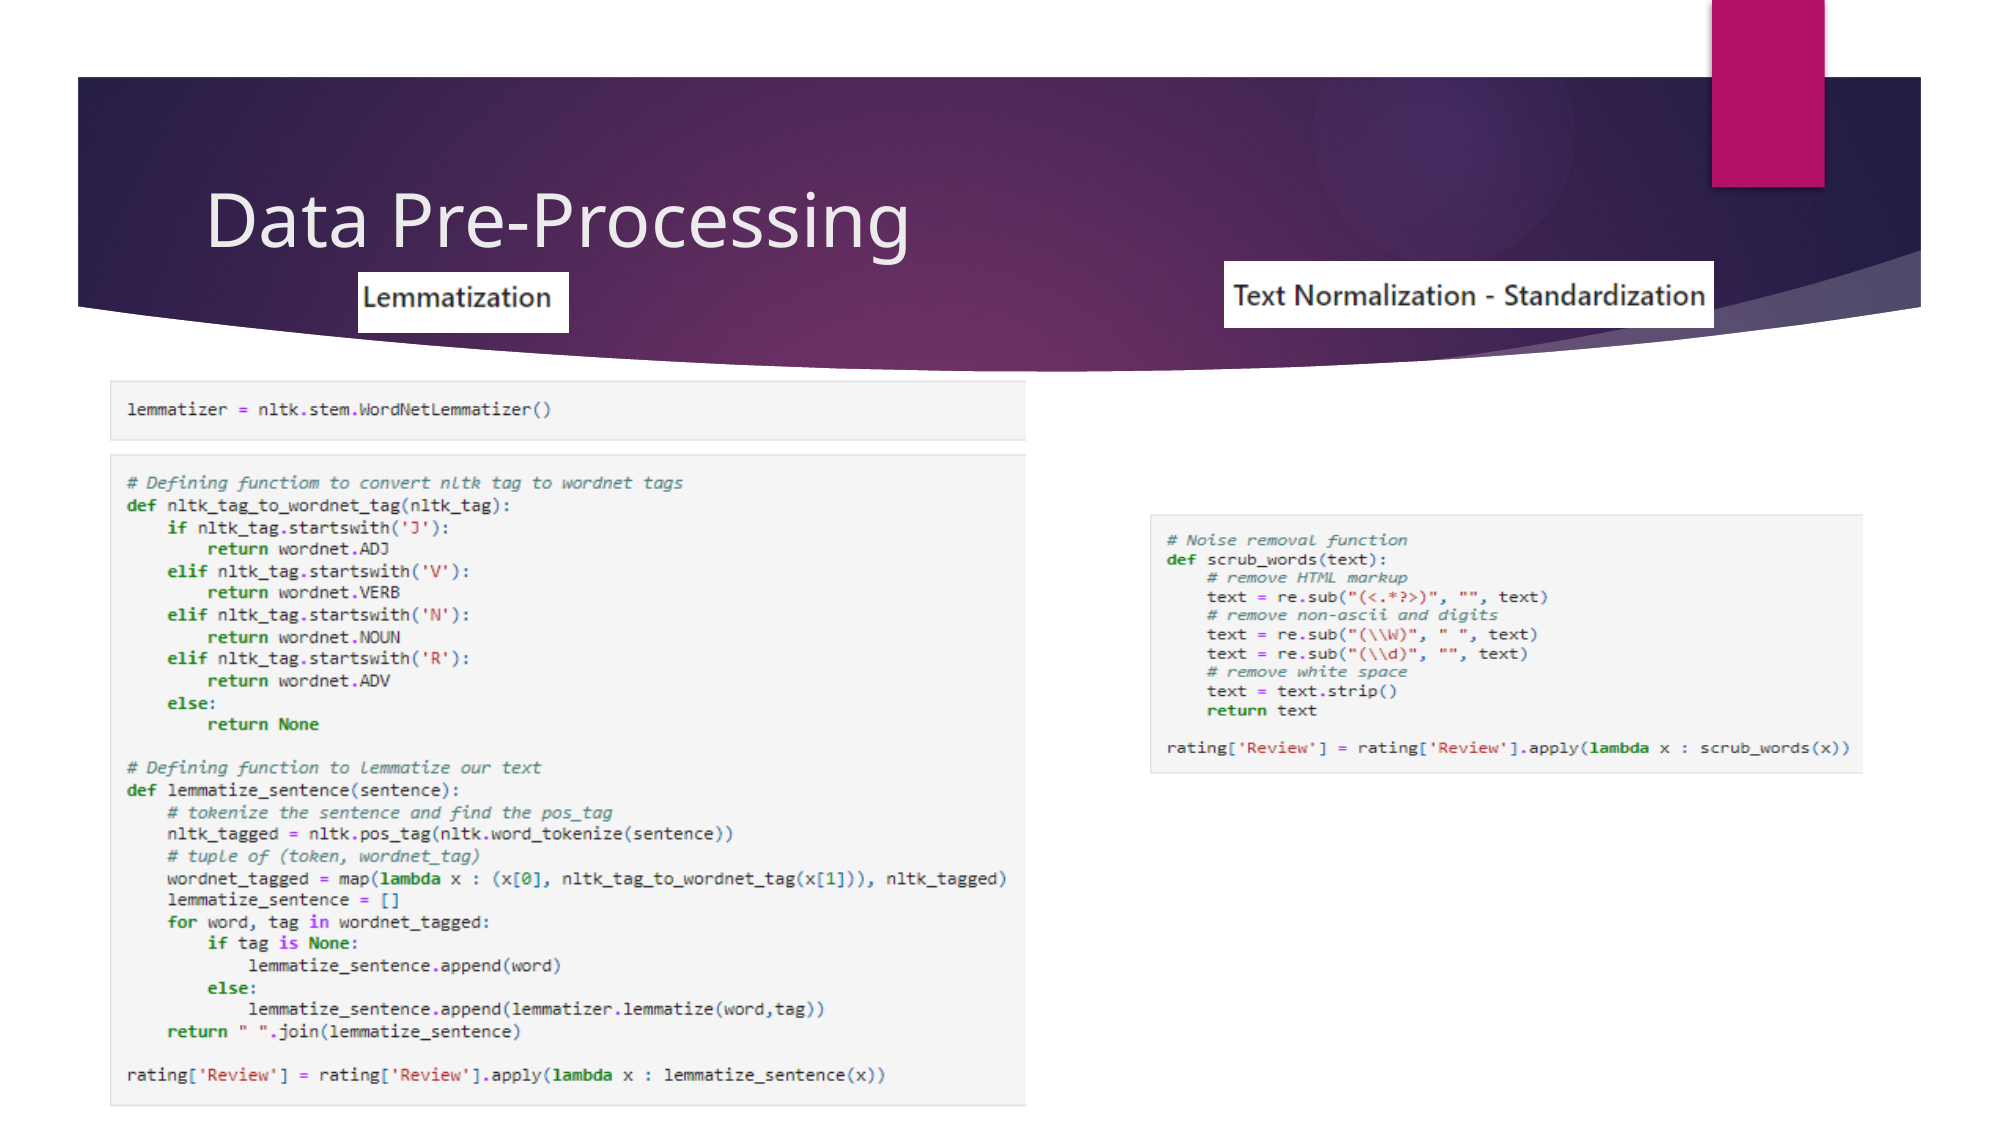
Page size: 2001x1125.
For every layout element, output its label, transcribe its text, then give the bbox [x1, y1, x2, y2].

picture [110, 372, 1027, 1109]
picture [358, 272, 569, 333]
picture [1150, 508, 1864, 775]
picture [1224, 261, 1715, 328]
title Data Pre-Processing [189, 159, 1627, 276]
